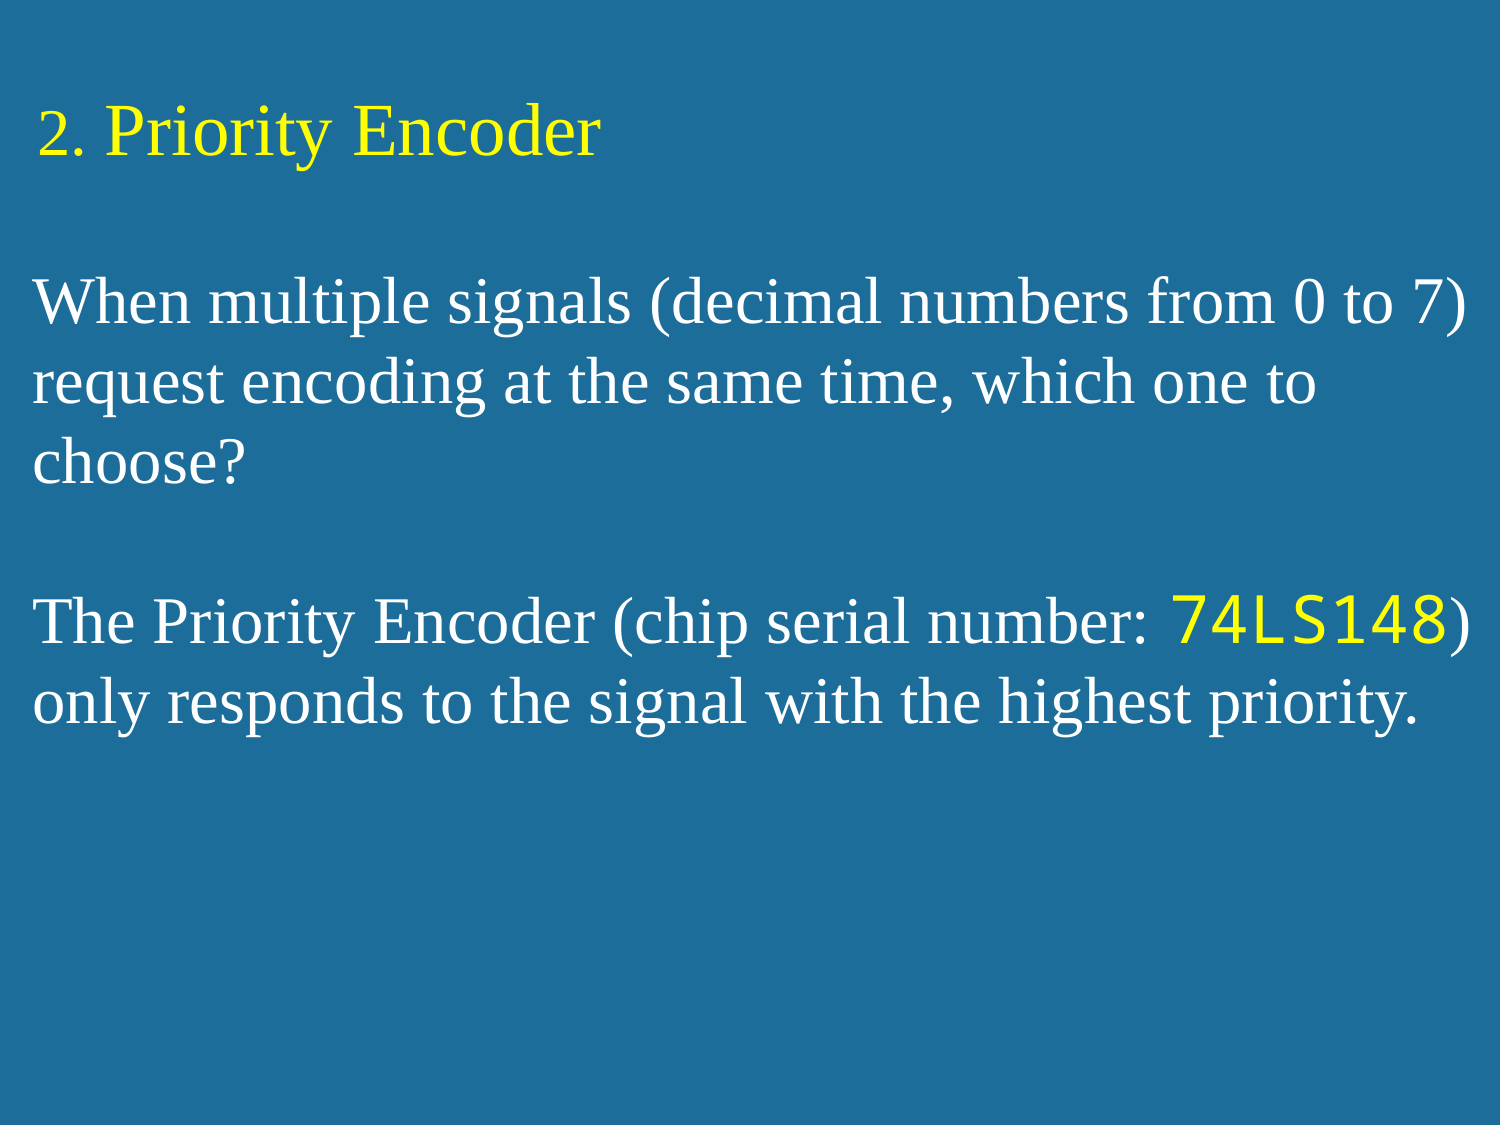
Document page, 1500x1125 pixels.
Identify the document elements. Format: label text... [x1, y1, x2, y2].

text_box When multiple signals (decimal numbers from 0 to 7) request encoding at the same time, which one to choose? The Priority Encoder (chip serial number: 74LS148) only responds to the signal with the highest priority. [17, 249, 1500, 745]
text_box 2. Priority Encoder [22, 73, 617, 249]
